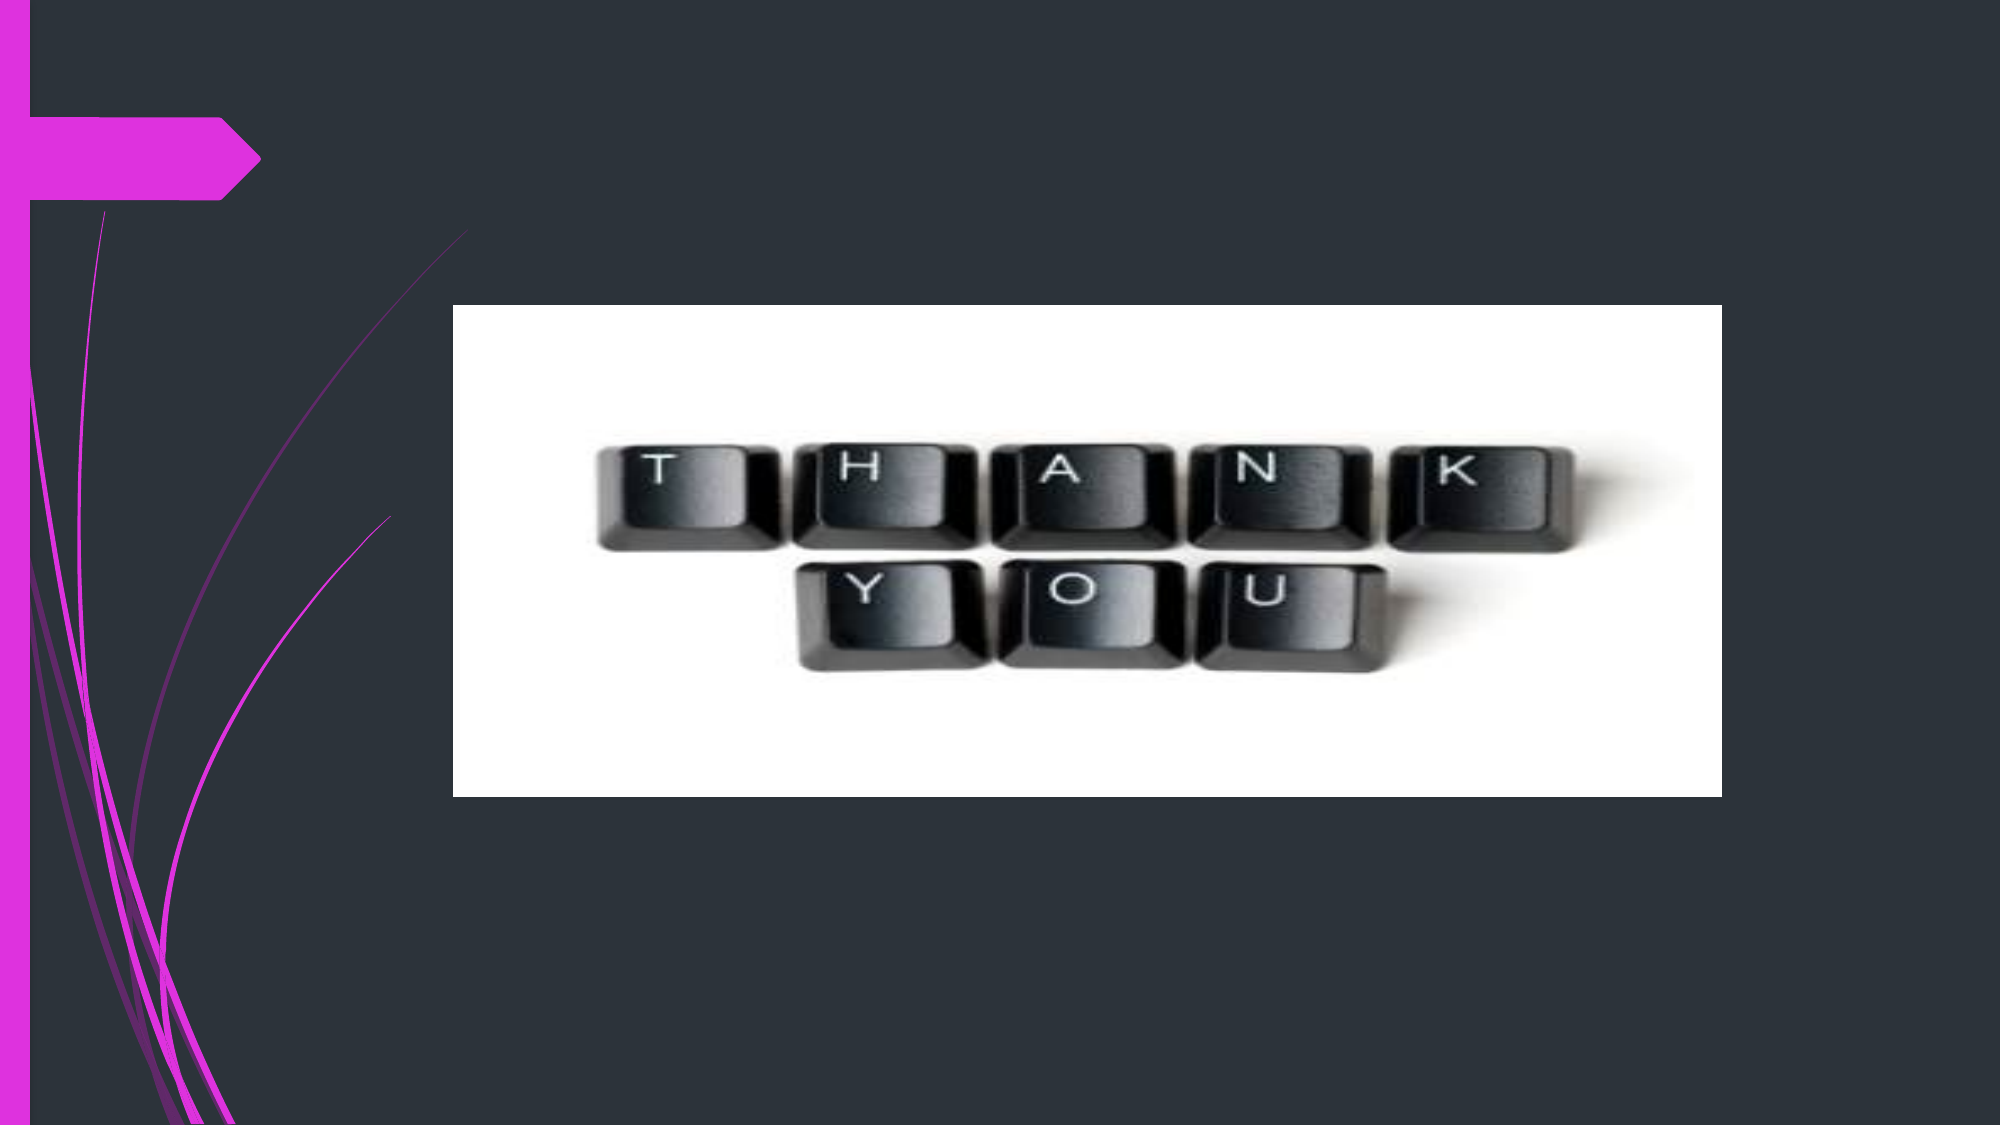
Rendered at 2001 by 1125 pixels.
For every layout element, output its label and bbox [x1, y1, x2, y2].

list [452, 304, 1723, 798]
